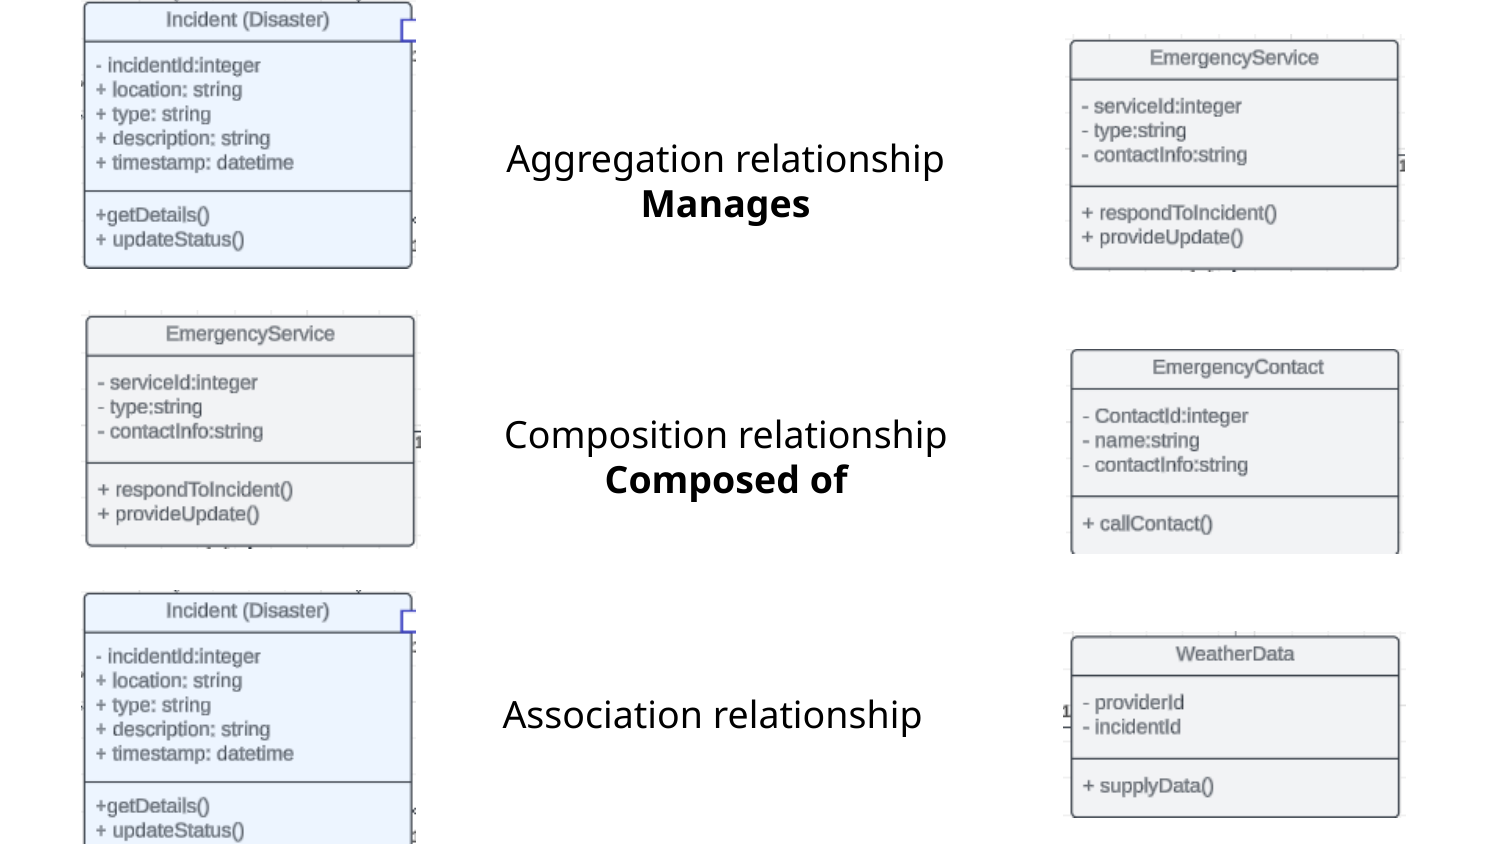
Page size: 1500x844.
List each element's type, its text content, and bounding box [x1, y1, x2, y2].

picture [1064, 34, 1405, 273]
text_box Association relationship [454, 676, 971, 743]
picture [81, 0, 416, 269]
picture [81, 310, 421, 549]
picture [1063, 630, 1406, 818]
picture [81, 590, 416, 844]
picture [1065, 349, 1404, 554]
text_box Aggregation relationship Manages [467, 119, 984, 187]
text_box Composition relationship Composed of [468, 396, 985, 463]
